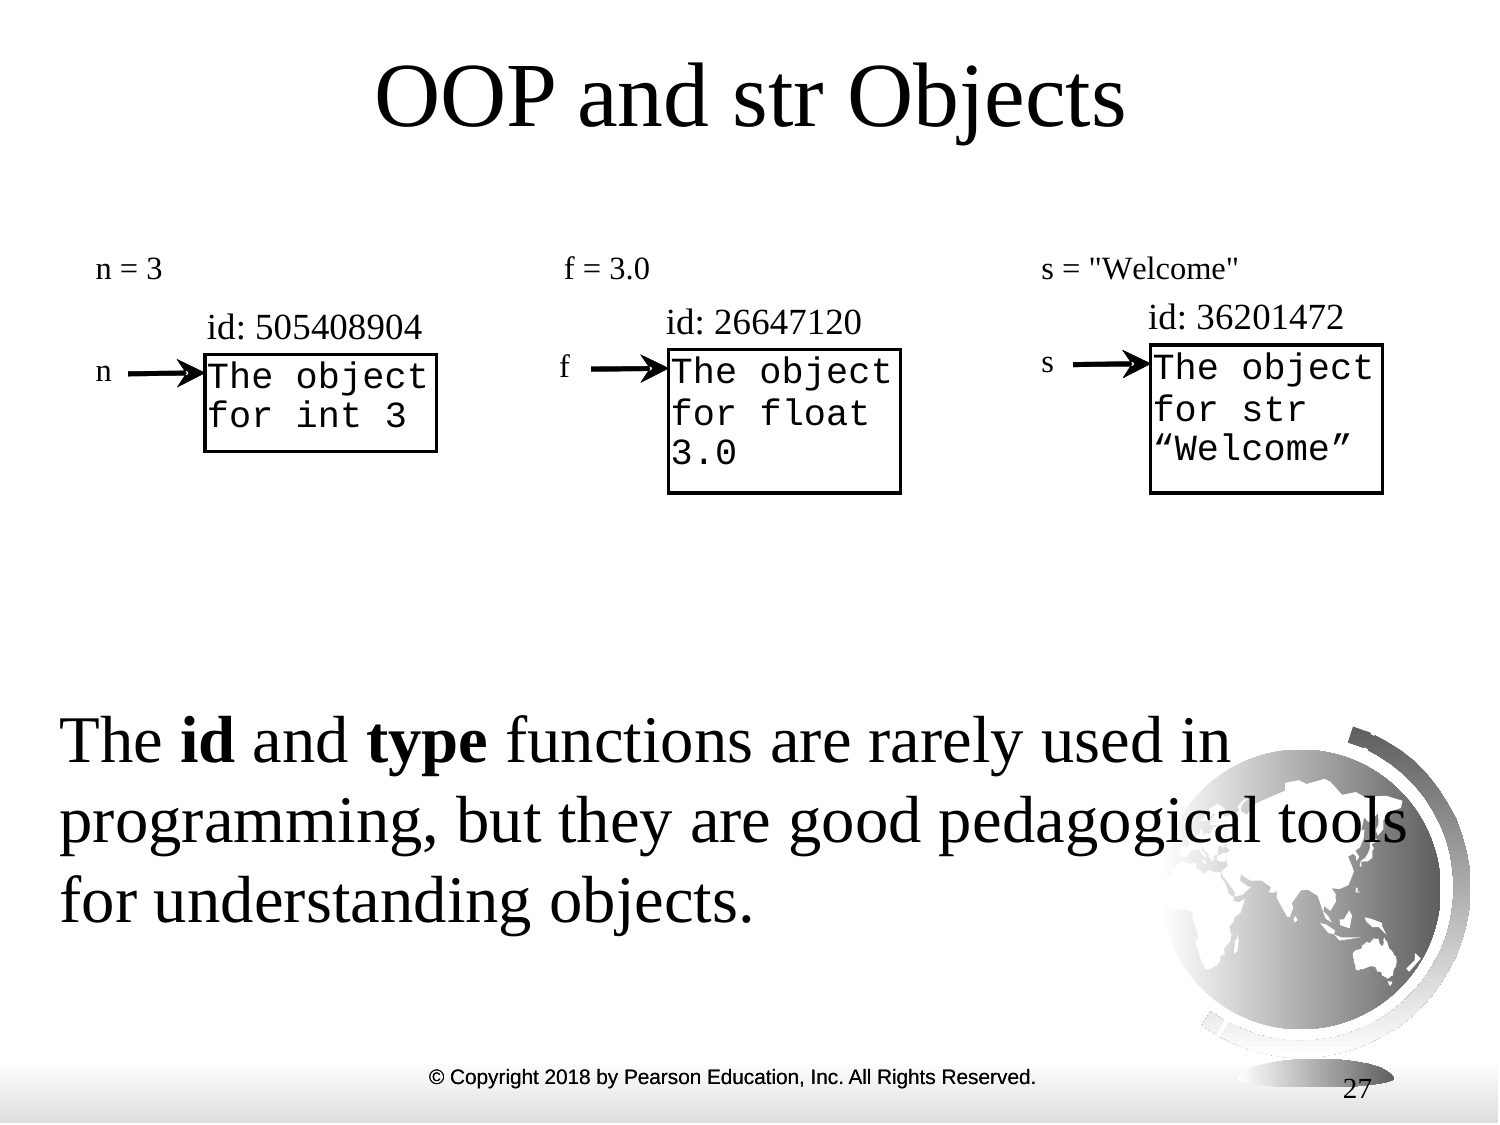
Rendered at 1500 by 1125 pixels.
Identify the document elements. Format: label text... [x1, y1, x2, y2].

title OOP and str Objects [113, 45, 1389, 134]
slide_number 27 [1074, 1049, 1388, 1125]
text_box The id and type functions are rarely used in programming, but they are good pedagogical tools for understanding objects. [44, 688, 1475, 969]
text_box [37, 228, 1456, 521]
